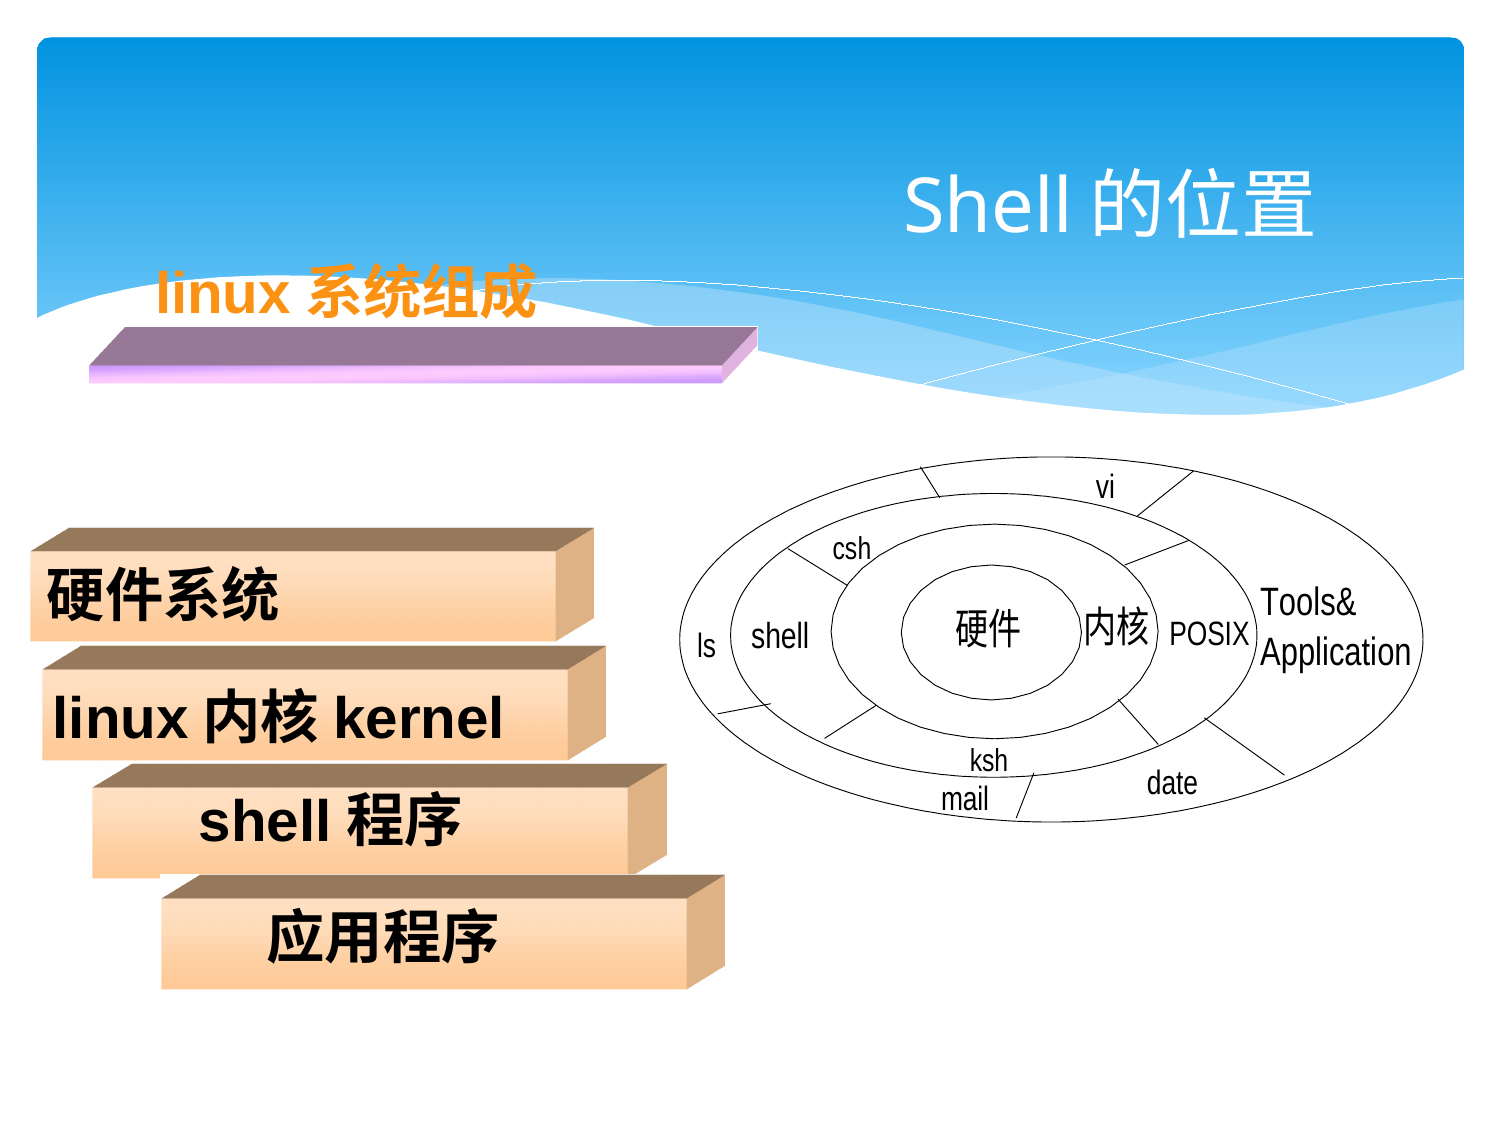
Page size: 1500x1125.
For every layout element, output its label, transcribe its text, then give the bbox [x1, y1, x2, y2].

picture [29, 526, 595, 642]
text_box linux系统组成 [154, 254, 663, 324]
picture [88, 325, 759, 384]
title Shell的位置 [773, 148, 1447, 256]
picture [40, 645, 607, 761]
picture [678, 455, 1424, 823]
picture [90, 763, 726, 990]
